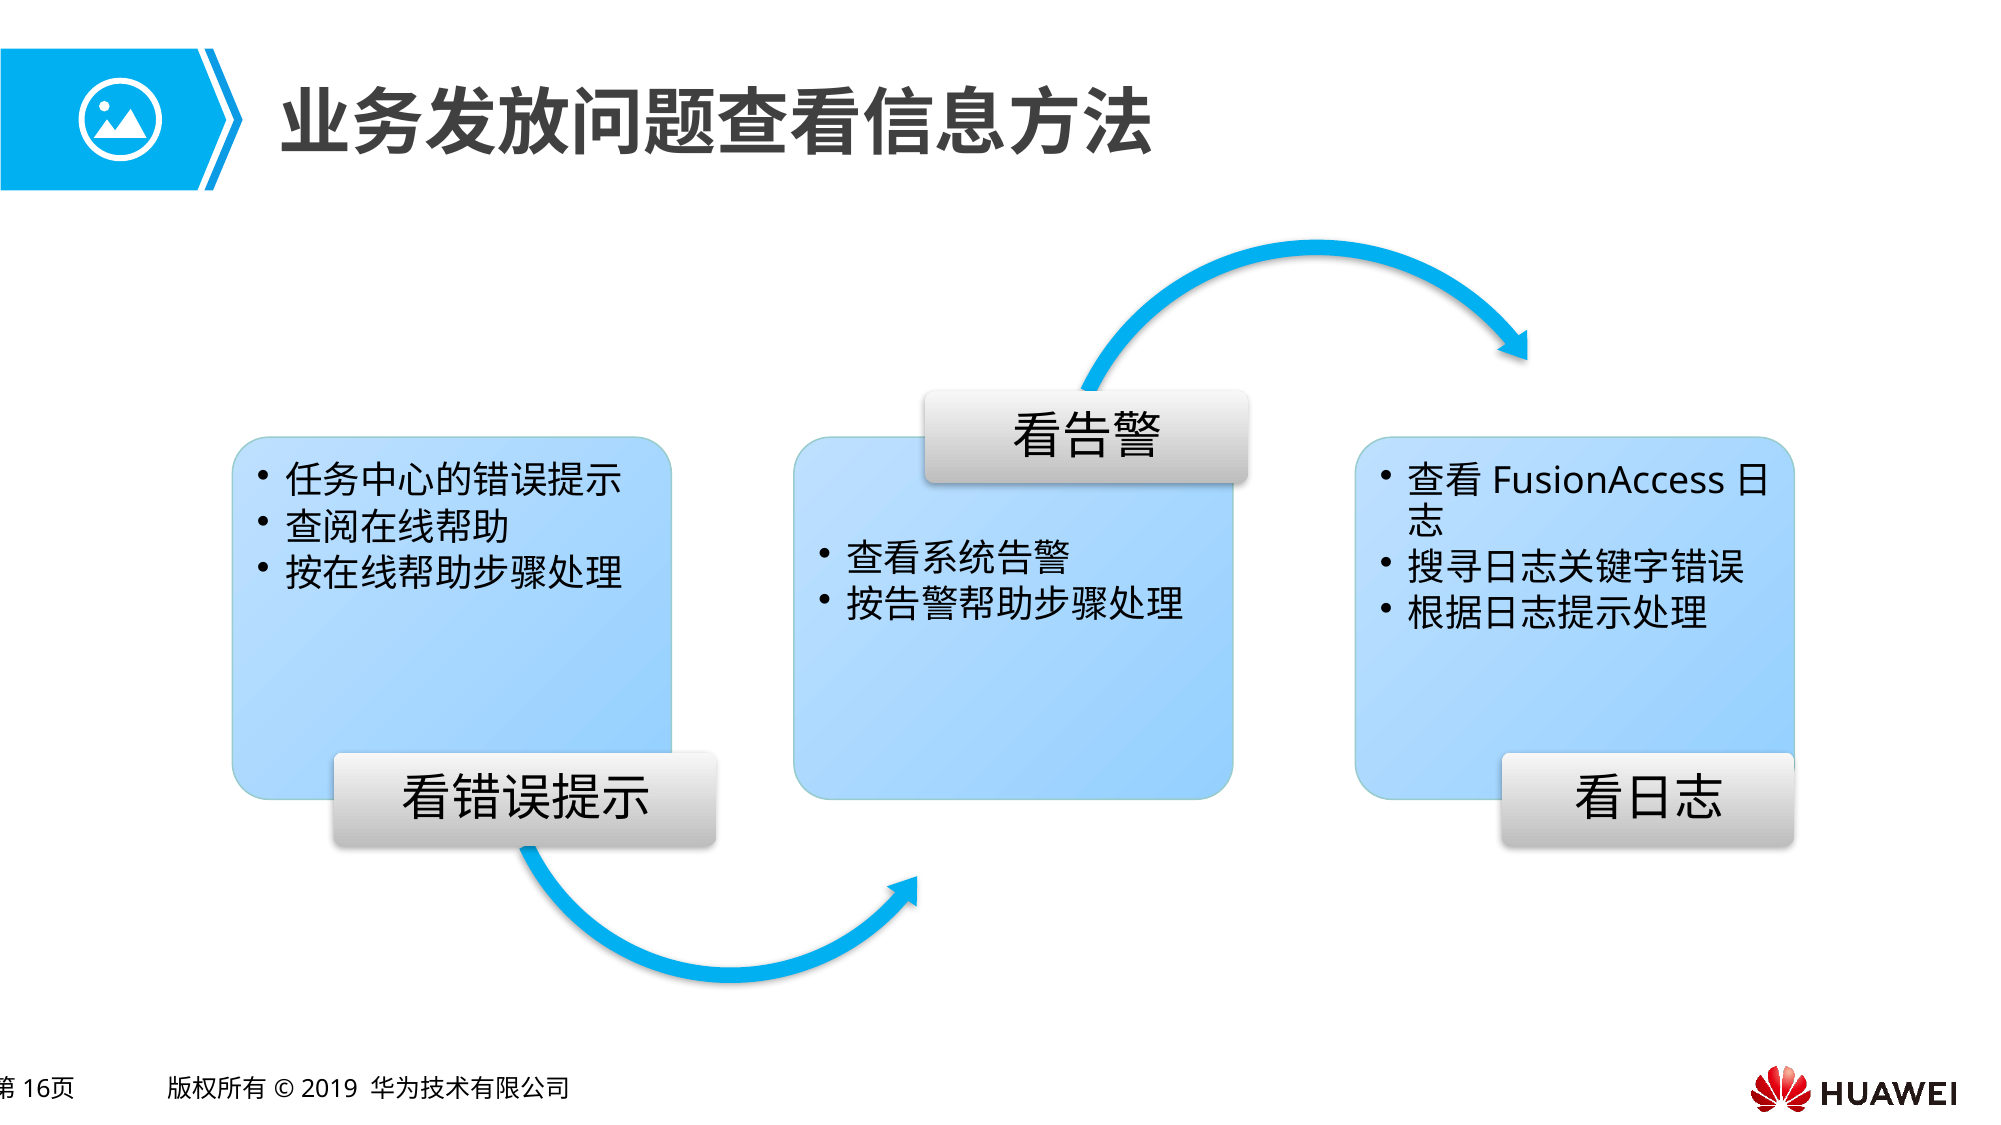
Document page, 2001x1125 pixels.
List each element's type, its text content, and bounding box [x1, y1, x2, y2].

title 业务发放问题查看信息方法 [261, 67, 1875, 173]
picture [1751, 1066, 1956, 1112]
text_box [231, 213, 1844, 1023]
